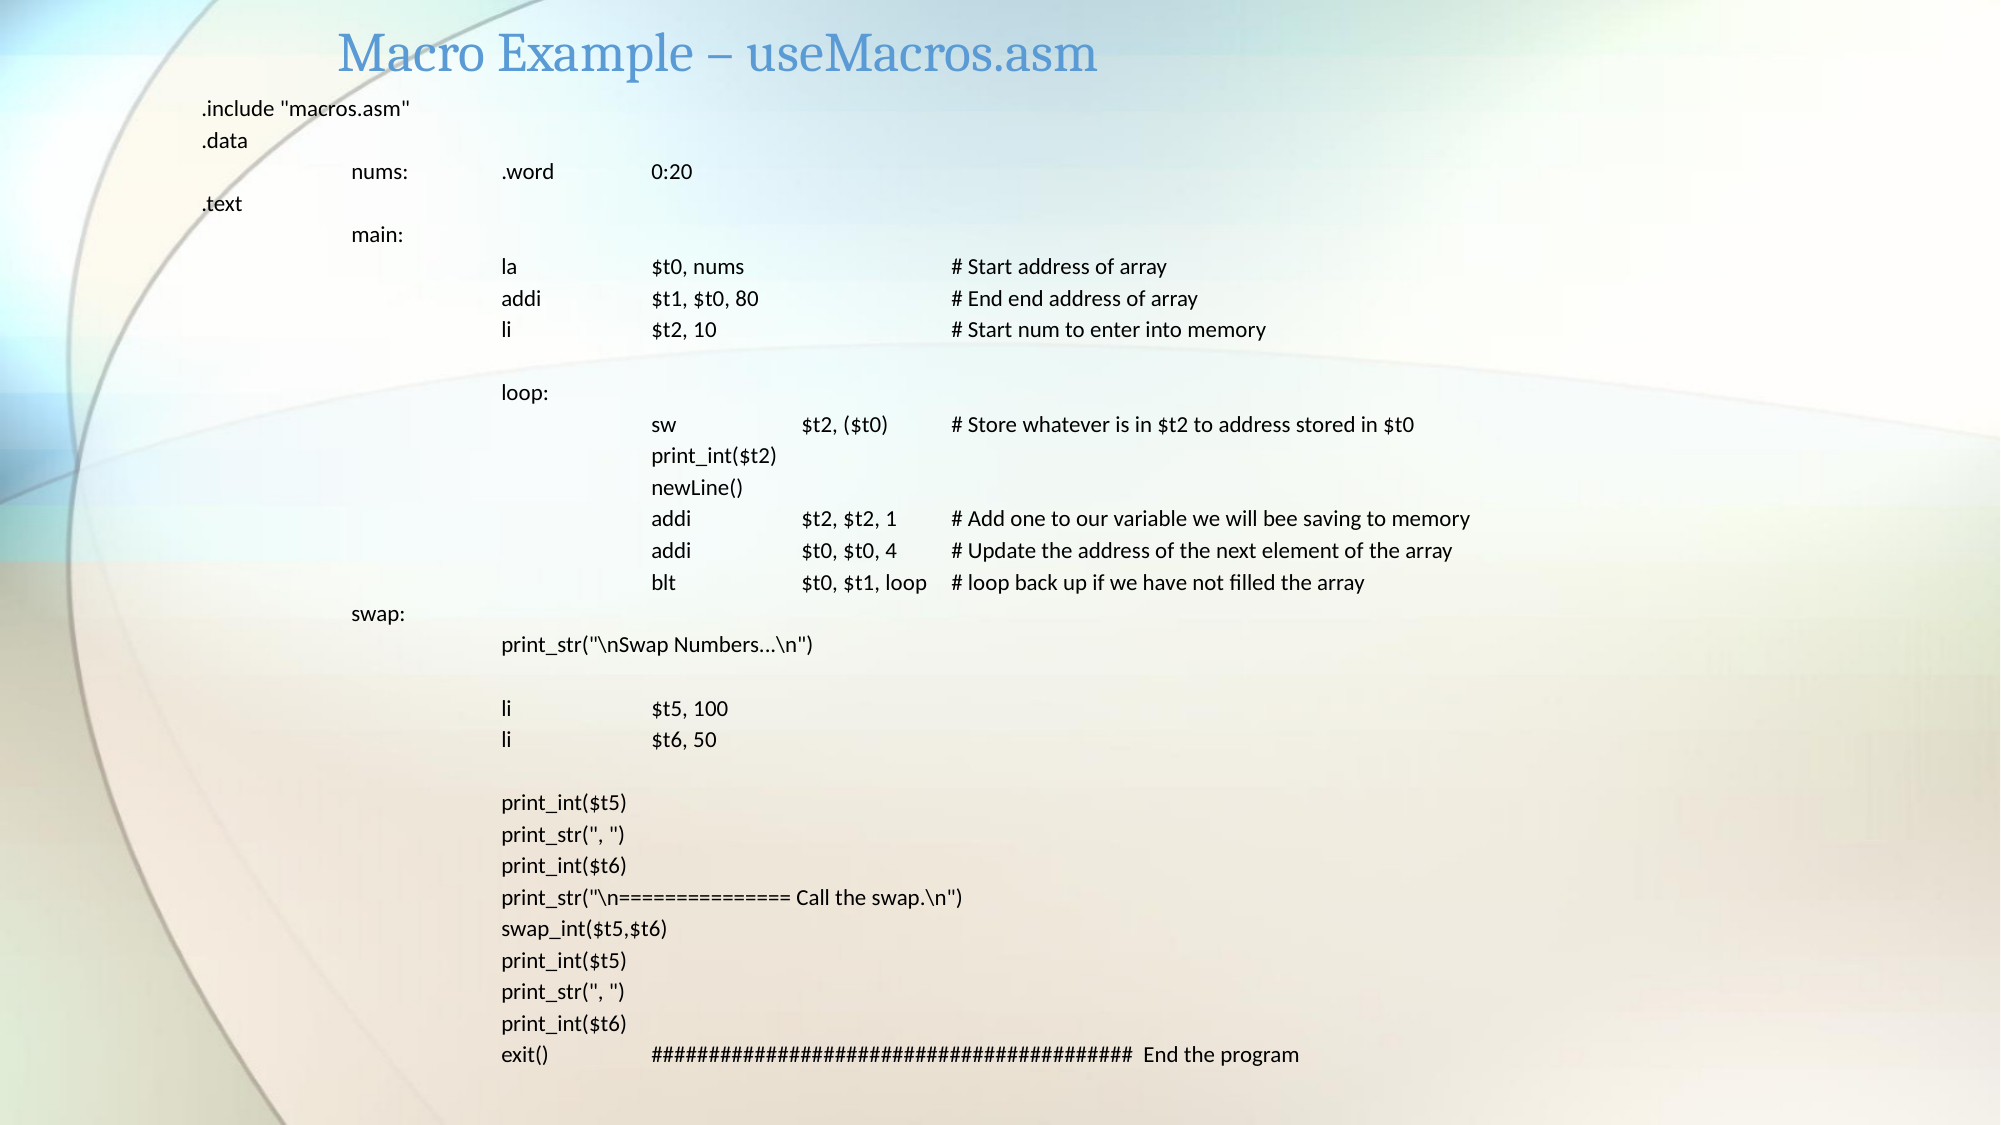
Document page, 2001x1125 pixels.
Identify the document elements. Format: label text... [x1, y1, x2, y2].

list .include "macros.asm" .data nums: .word 0:20 .text main: la $t0, nums # Start address of array addi $t1, $t0, 80 # End end address of array li $t2, 10 # Start num to enter into memory loop: sw $t2, ($t0) # Store whatever is in $t2 to address stored in $t0 print_int($t2) newLine() addi $t2, $t2, 1 # Add one to our variable we will bee saving to memory addi $t0, $t0, 4 # Update the address of the next element of the array blt $t0, $t1, loop # loop back up if we have not filled the array swap: print_str("\nSwap Numbers...\n") li $t5, 100 li $t6, 50 print_int($t5) print_str(", ") print_int($t6) print_str("\n=============== Call the swap.\n") swap_int($t5,$t6) print_int($t5) print_str(", ") print_int($t6) exit() ########################################## End the program [186, 89, 1849, 1125]
title Macro Example – useMacros.asm [322, 7, 1804, 89]
picture [0, 0, 2001, 1125]
